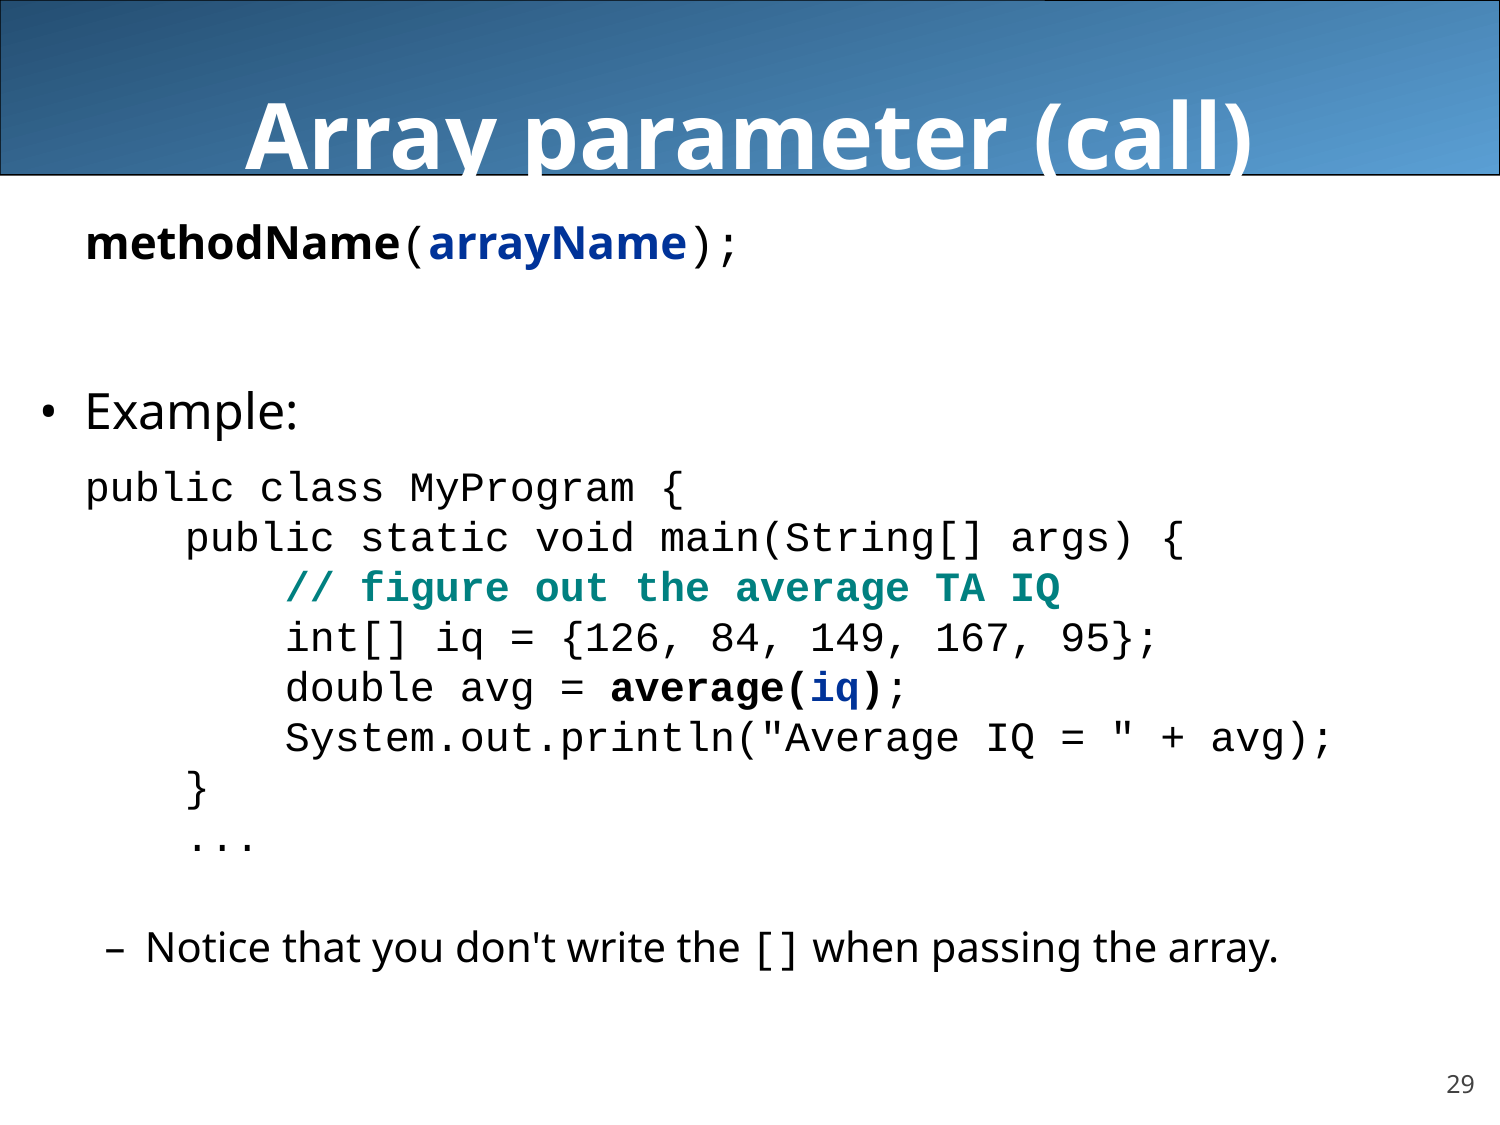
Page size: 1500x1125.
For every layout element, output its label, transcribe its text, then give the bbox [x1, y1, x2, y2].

title Array parameter (call) [75, 0, 1425, 188]
list methodName(arrayName); Example: public class MyProgram { public static void main(String[] args) { // figure out the average TA IQ int[] iq = {126, 84, 149, 167, 95}; double avg = average(iq); System.out.println("Average IQ = " + avg); } ... Notice that you don't write the [] when passing the array. [24, 212, 1500, 1063]
